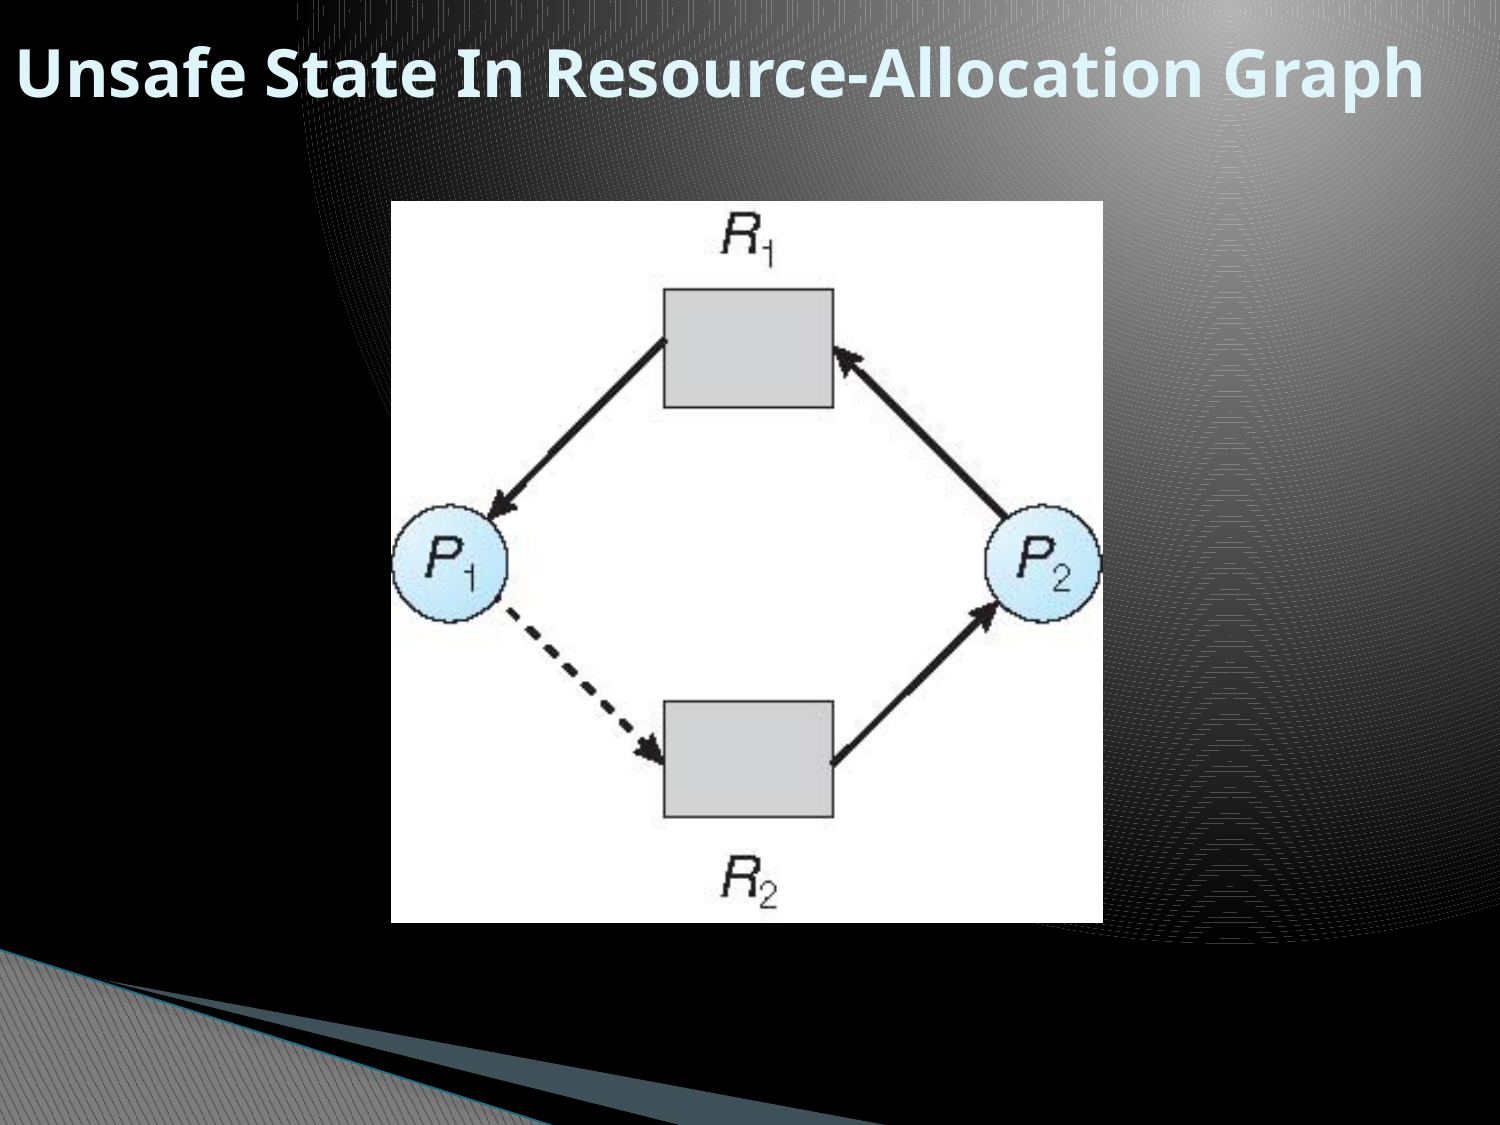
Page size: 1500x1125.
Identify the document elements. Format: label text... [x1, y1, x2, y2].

title Unsafe State In Resource-Allocation Graph [0, 0, 1500, 141]
picture [0, 952, 543, 1125]
picture [390, 201, 1103, 924]
